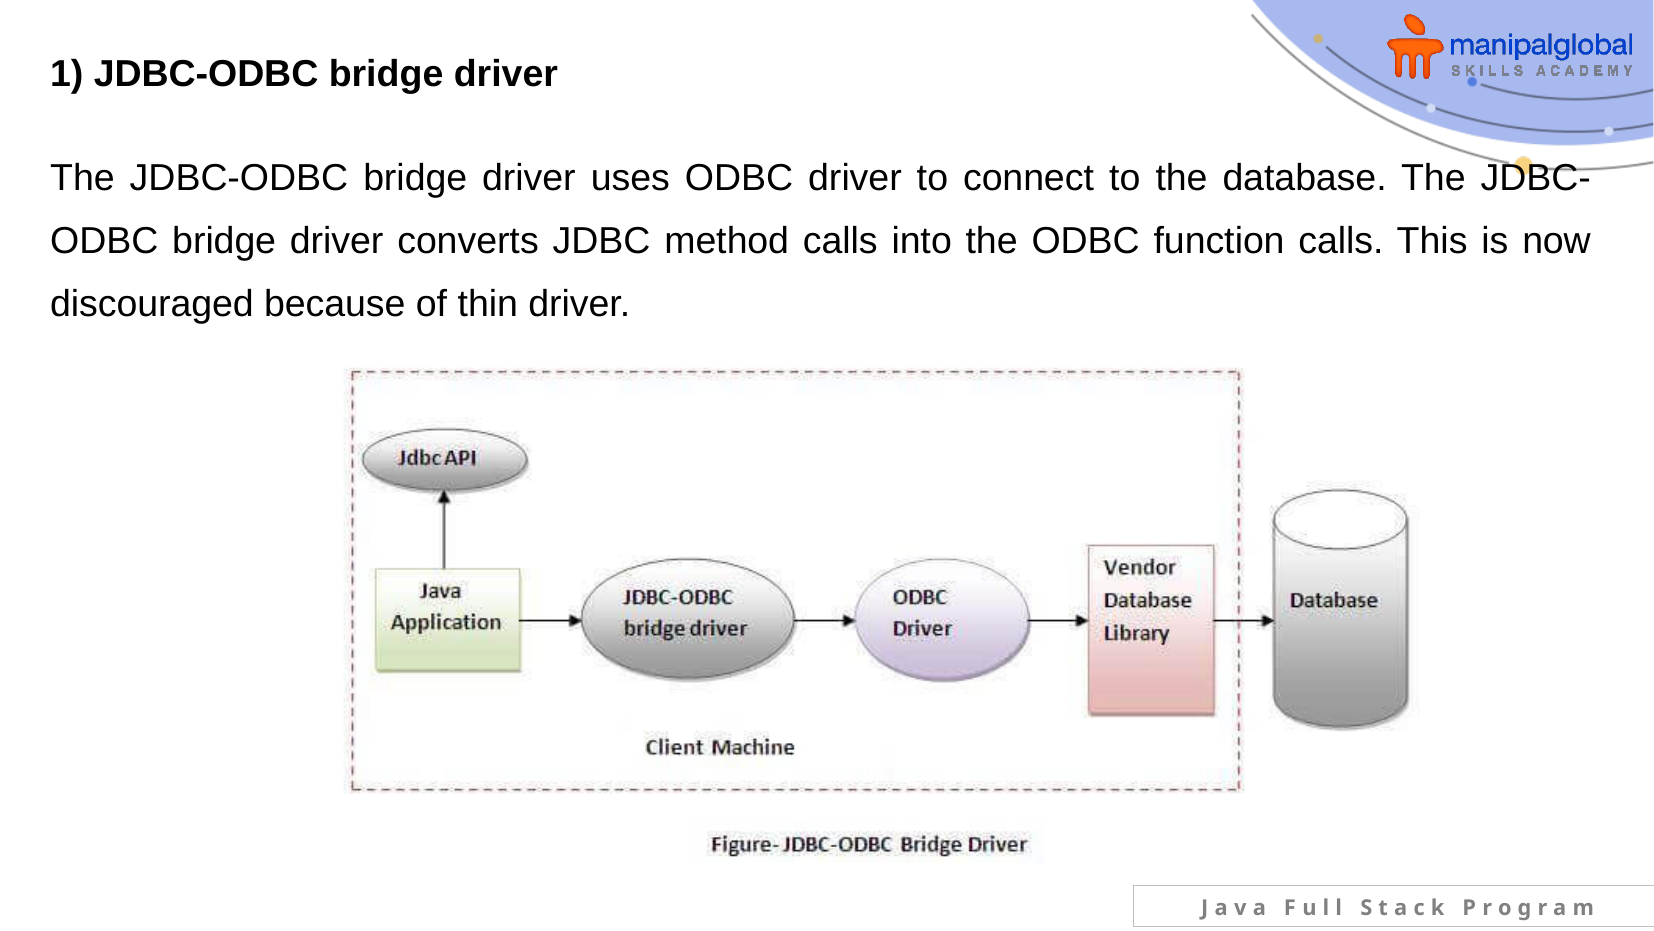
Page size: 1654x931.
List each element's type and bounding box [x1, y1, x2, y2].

text_box [35, 23, 1607, 332]
picture [1388, 14, 1631, 79]
picture [342, 342, 1441, 862]
